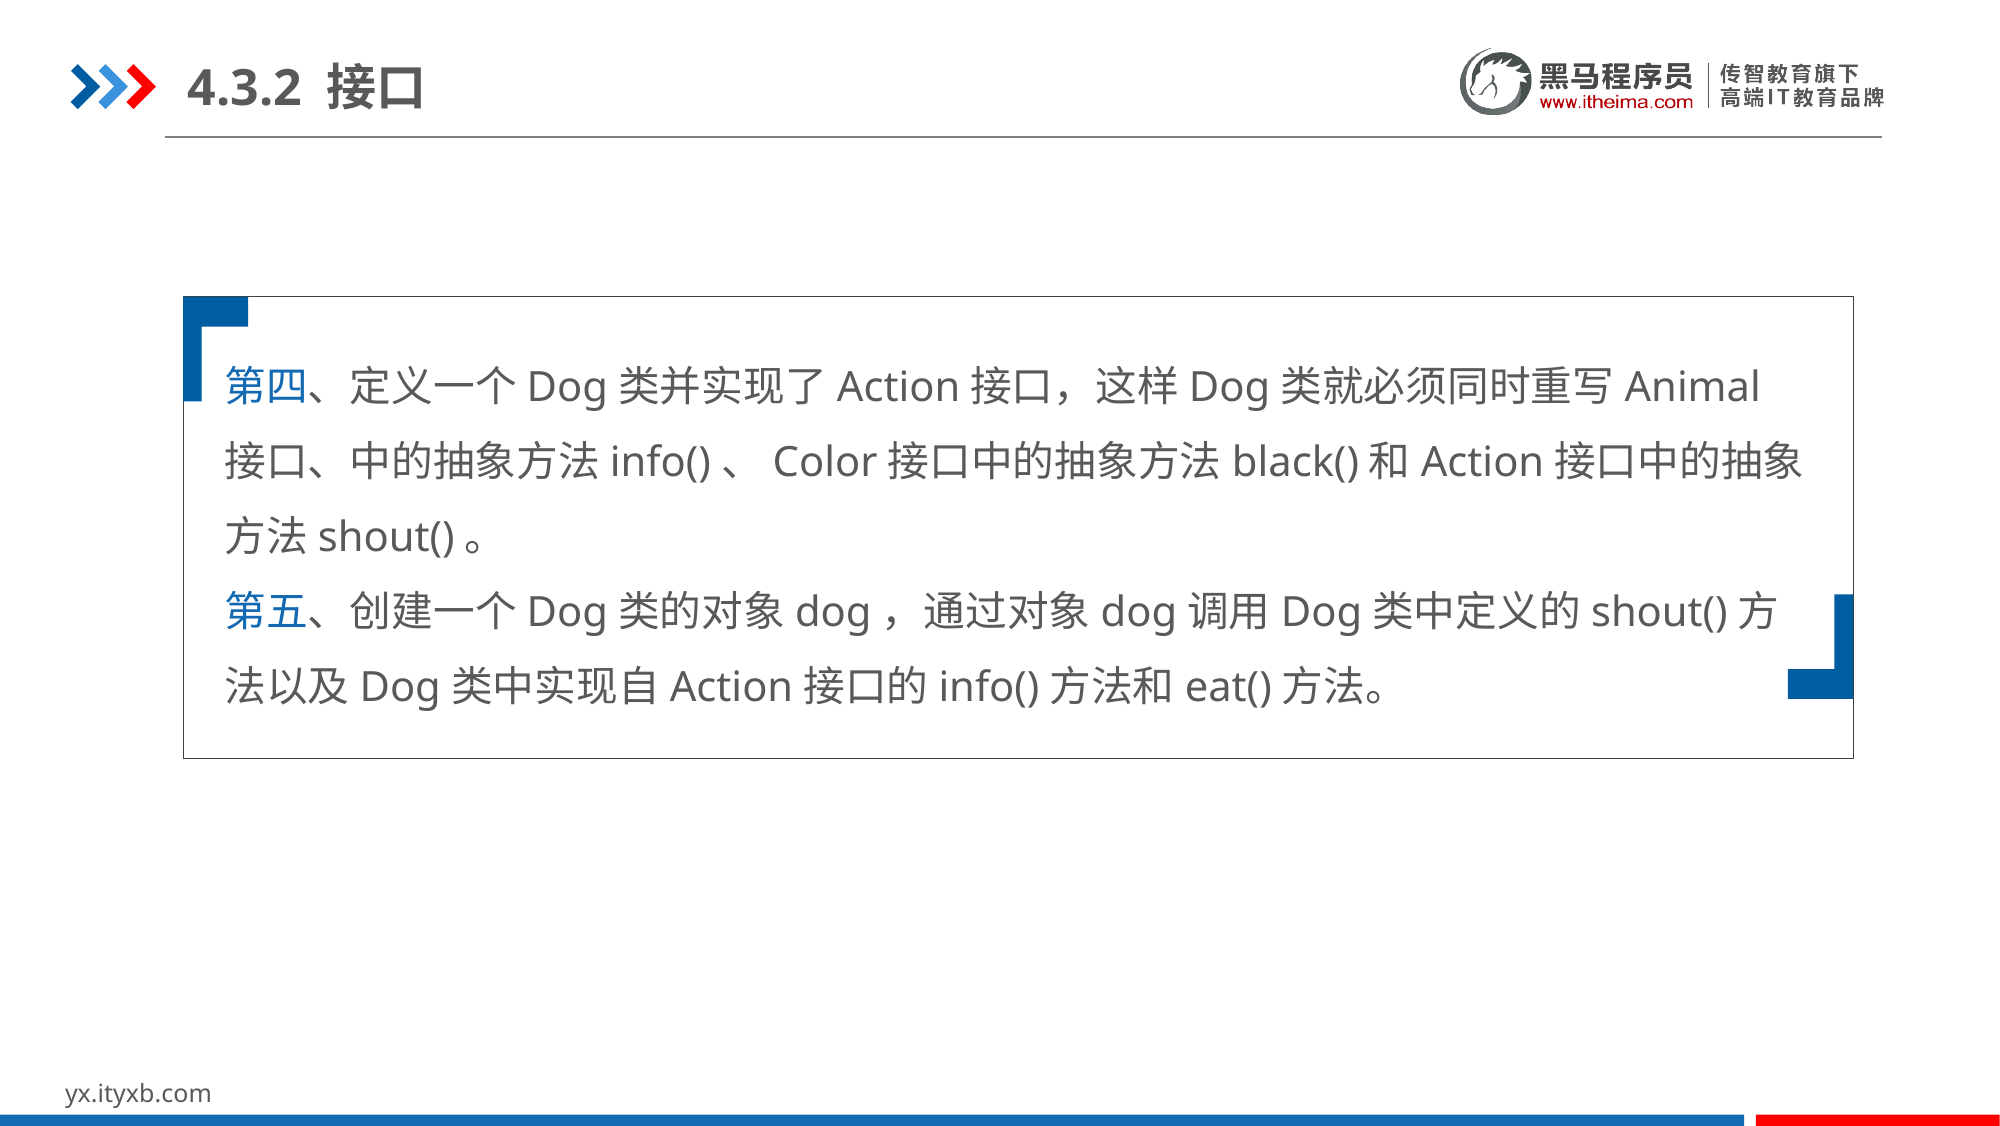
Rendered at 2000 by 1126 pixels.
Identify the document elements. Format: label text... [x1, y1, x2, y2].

text_box [181, 295, 250, 404]
picture [1460, 48, 1887, 115]
text_box 4.3.2 接口 [187, 43, 827, 127]
text_box [181, 295, 1855, 761]
text_box [1786, 592, 1855, 701]
